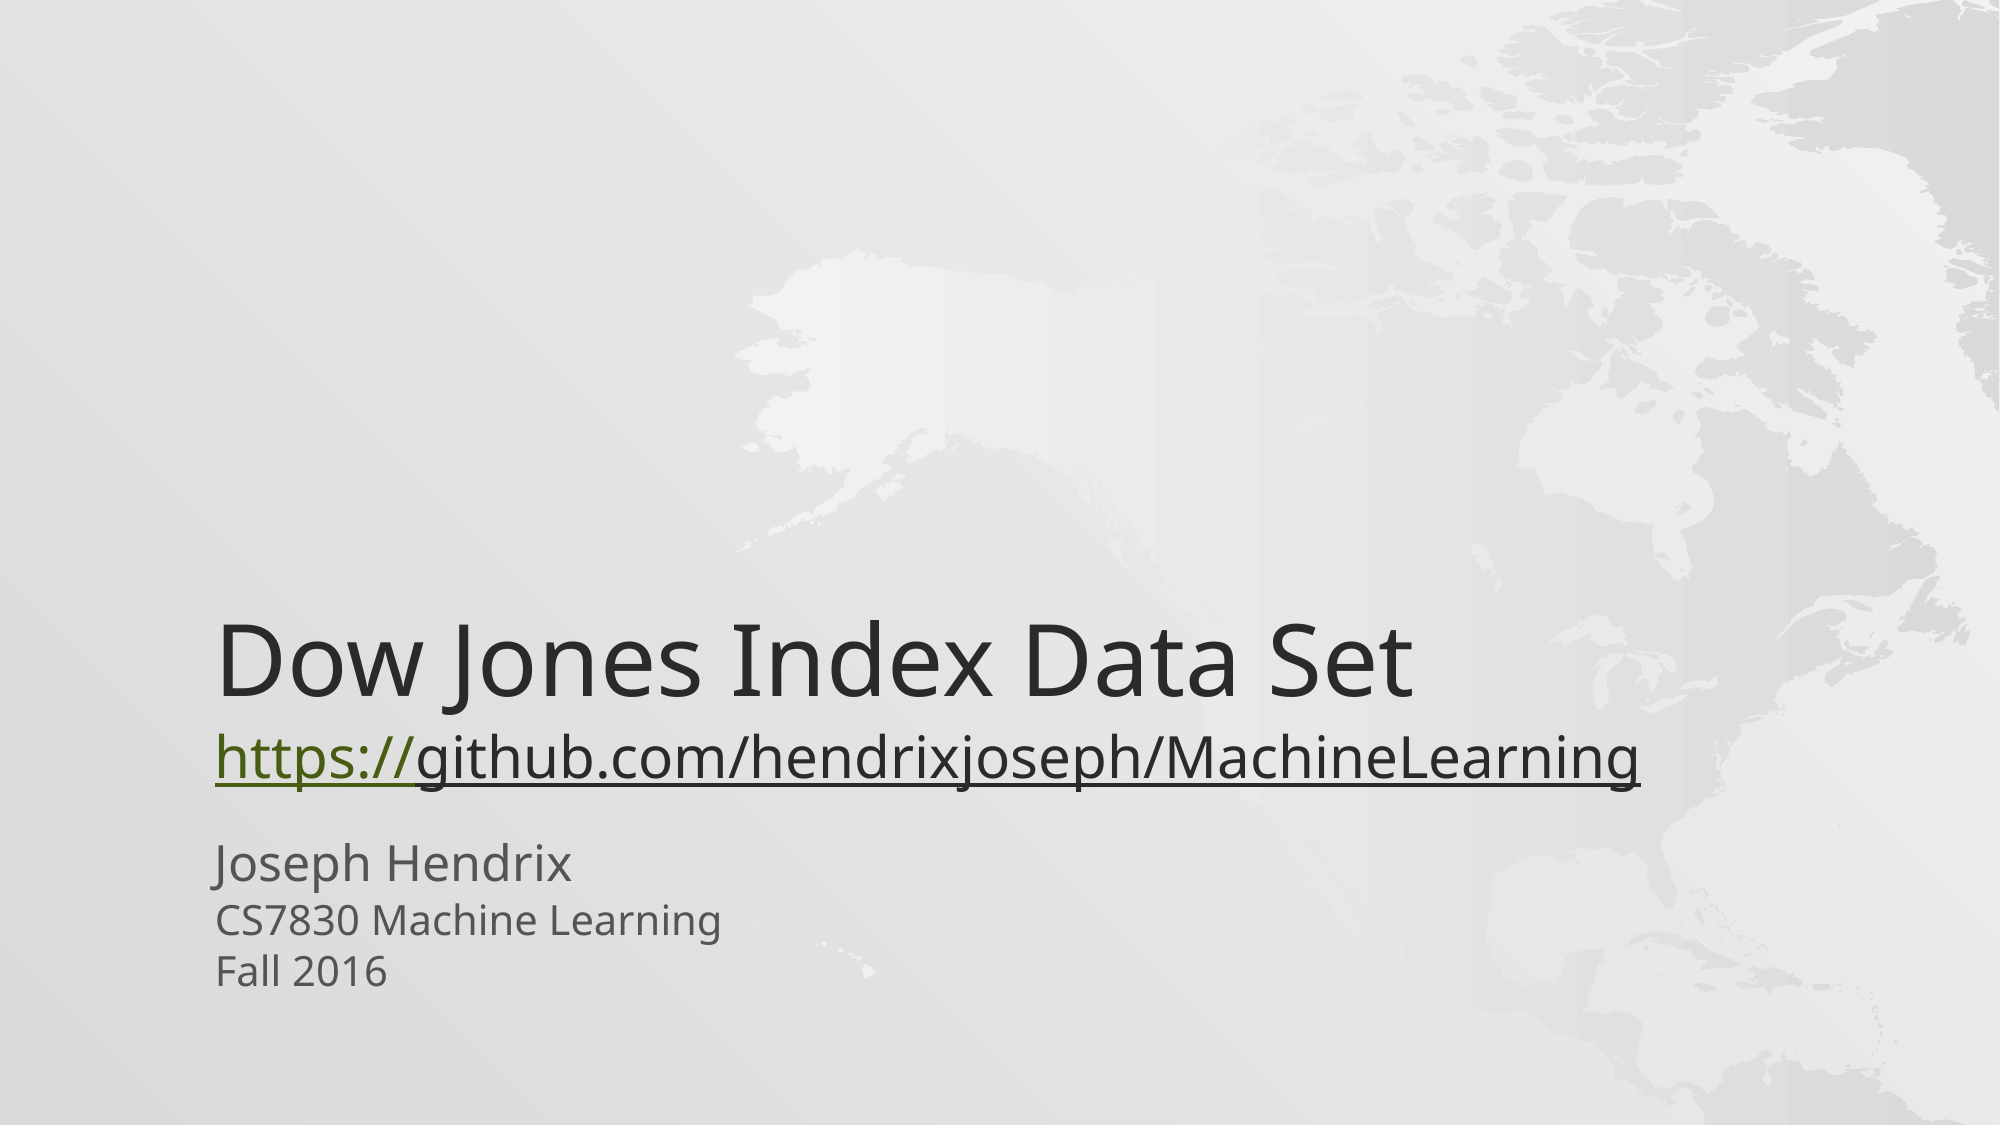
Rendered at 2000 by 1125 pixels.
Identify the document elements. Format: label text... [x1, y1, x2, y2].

subtitle Joseph Hendrix CS7830 Machine Learning Fall 2016 [199, 825, 1488, 1013]
title Dow Jones Index Data Set https://github.com/hendrixjoseph/MachineLearning [199, 299, 1800, 800]
